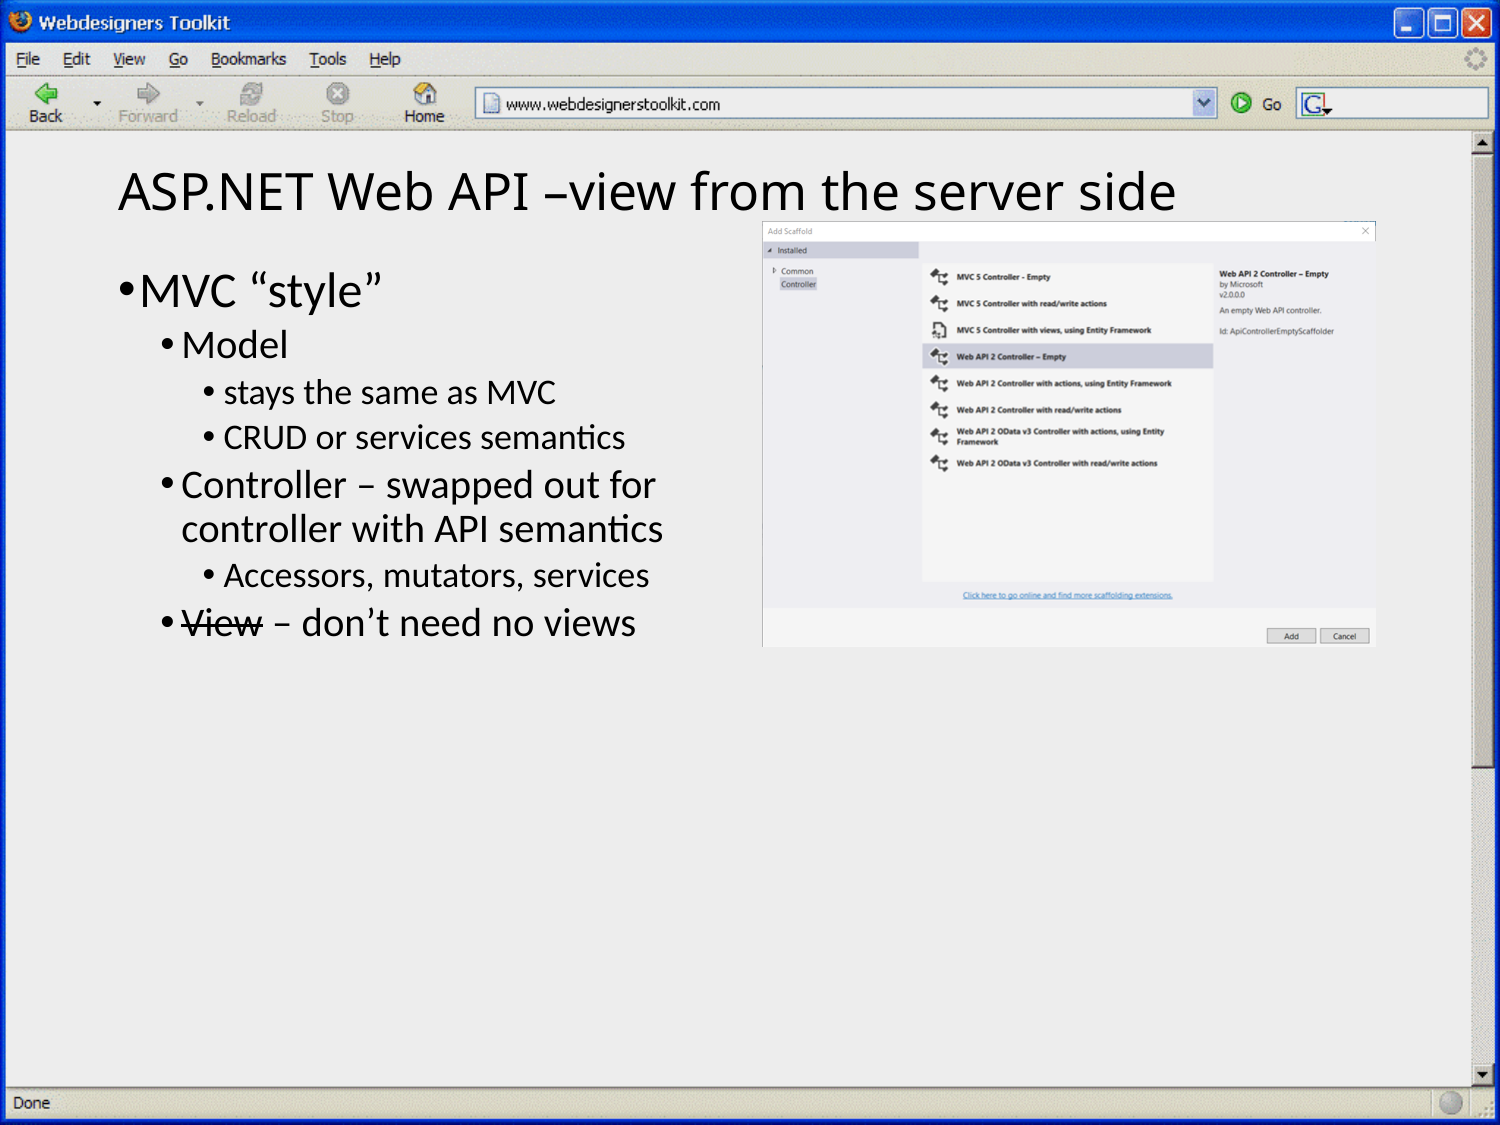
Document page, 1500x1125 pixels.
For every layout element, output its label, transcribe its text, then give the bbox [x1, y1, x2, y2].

picture [0, 0, 1500, 1125]
title ASP.NET Web API –view from the server side [103, 131, 1397, 257]
list MVC “style” Model stays the same as MVC CRUD or services semantics Controller – swapped out for controller with API semantics Accessors, mutators, services View – don’t need no views [103, 256, 763, 1038]
